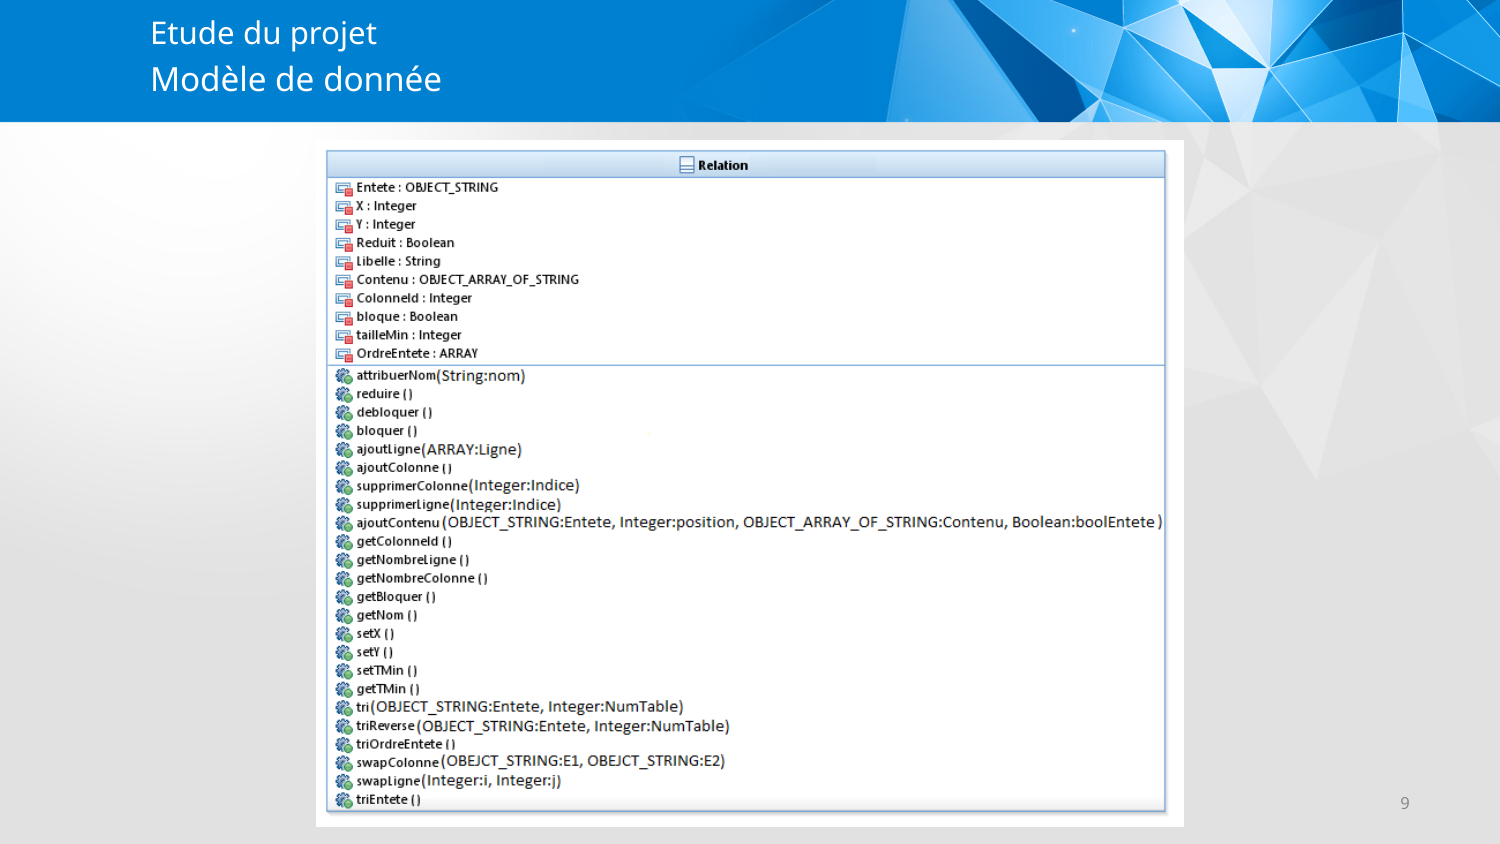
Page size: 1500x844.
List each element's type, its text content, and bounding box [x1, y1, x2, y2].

slide_number 9 [1188, 782, 1425, 827]
title Modèle de donnée [0, 59, 540, 99]
picture [0, 0, 1500, 844]
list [316, 139, 1184, 828]
list Etude du projet [0, 13, 702, 59]
